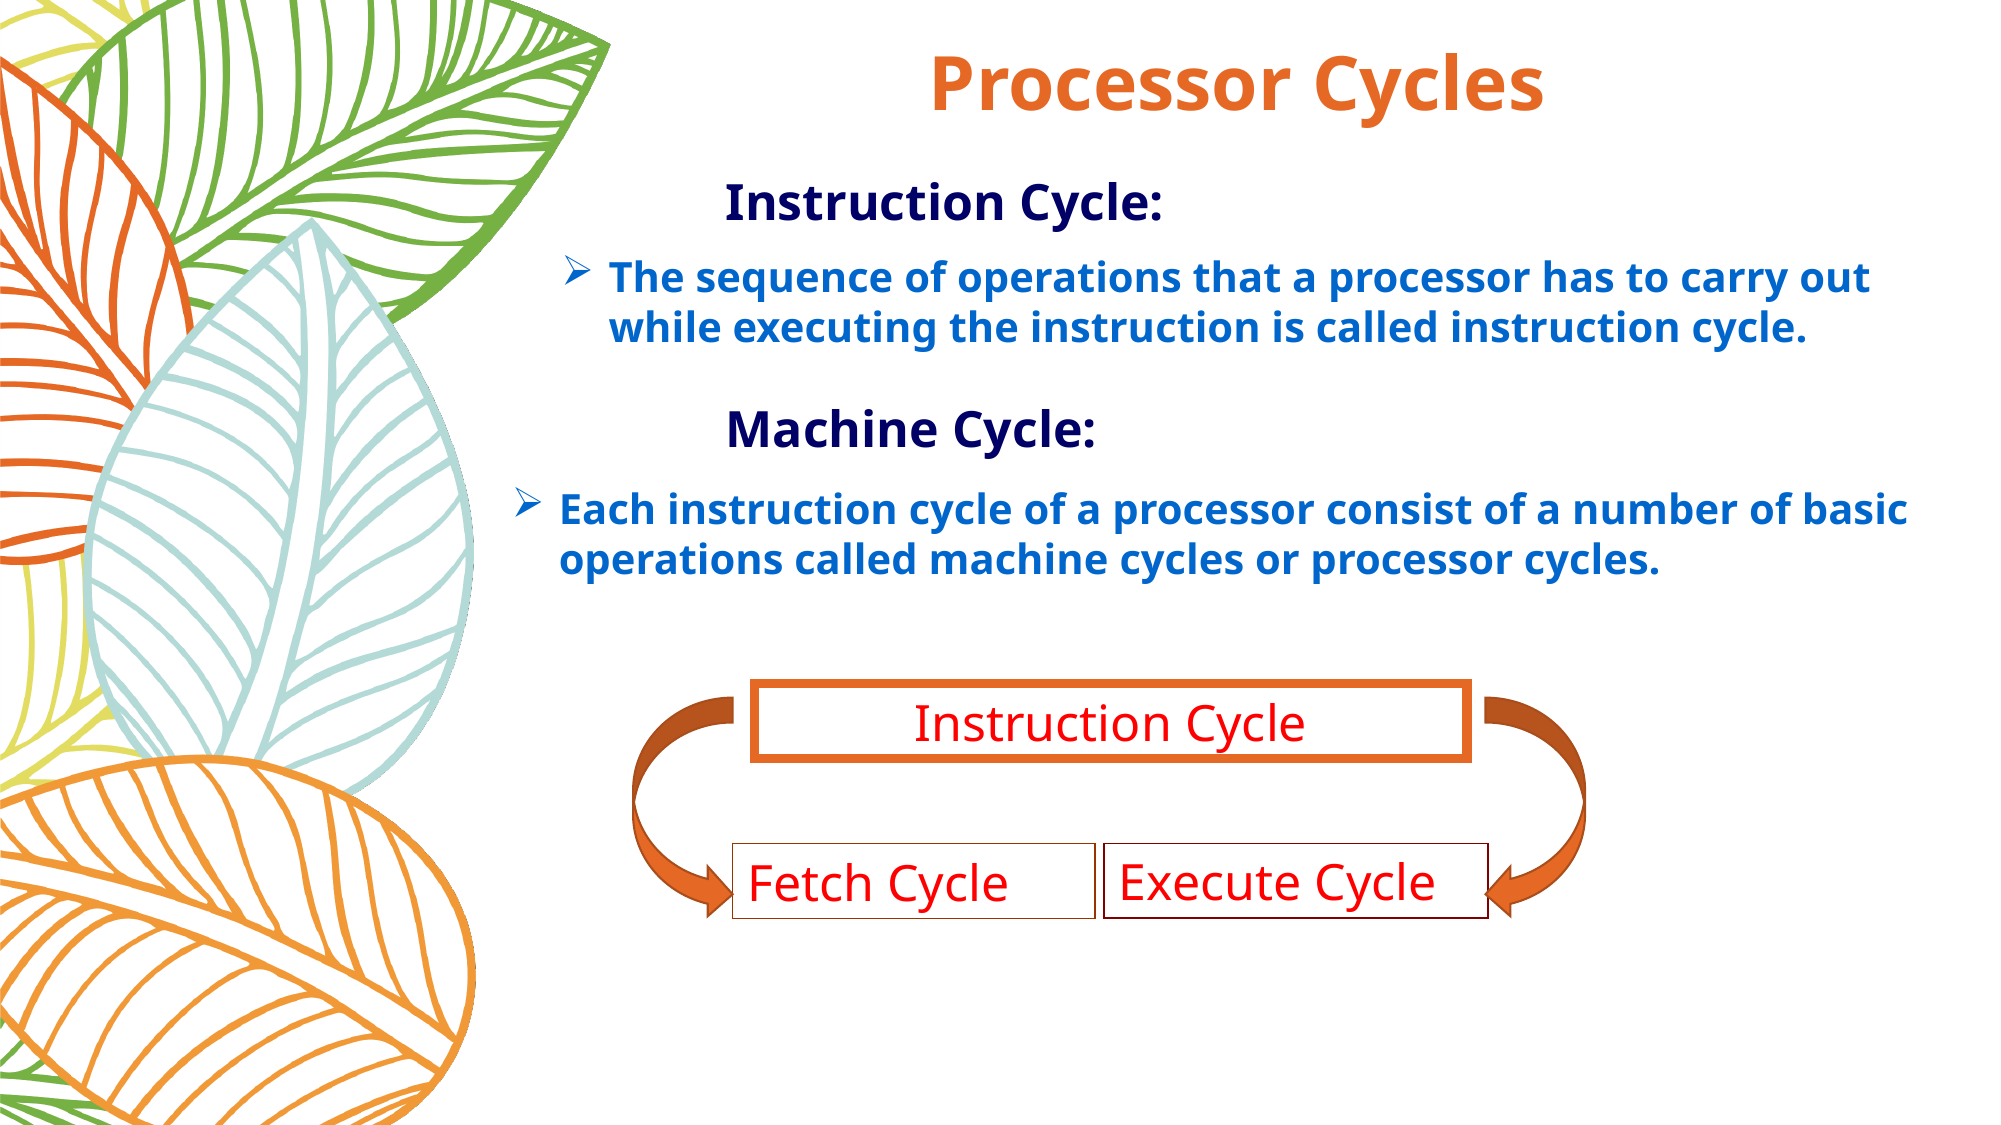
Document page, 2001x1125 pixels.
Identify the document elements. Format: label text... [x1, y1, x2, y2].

text_box [632, 696, 735, 919]
text_box Machine Cycle: [711, 389, 1230, 465]
text_box Instruction Cycle: [711, 162, 1375, 238]
text_box Instruction Cycle [753, 683, 1468, 759]
text_box Each instruction cycle of a processor consist of a number of basic operations called machine cycles or processor cycles. [497, 475, 1960, 591]
picture [0, 0, 611, 1125]
text_box Fetch Cycle [732, 843, 1096, 919]
text_box The sequence of operations that a processor has to carry out while executing the instruction is called instruction cycle. [546, 243, 1960, 359]
text_box [1484, 696, 1587, 919]
title Processor Cycles [913, 37, 1837, 160]
text_box Execute Cycle [1104, 843, 1488, 919]
